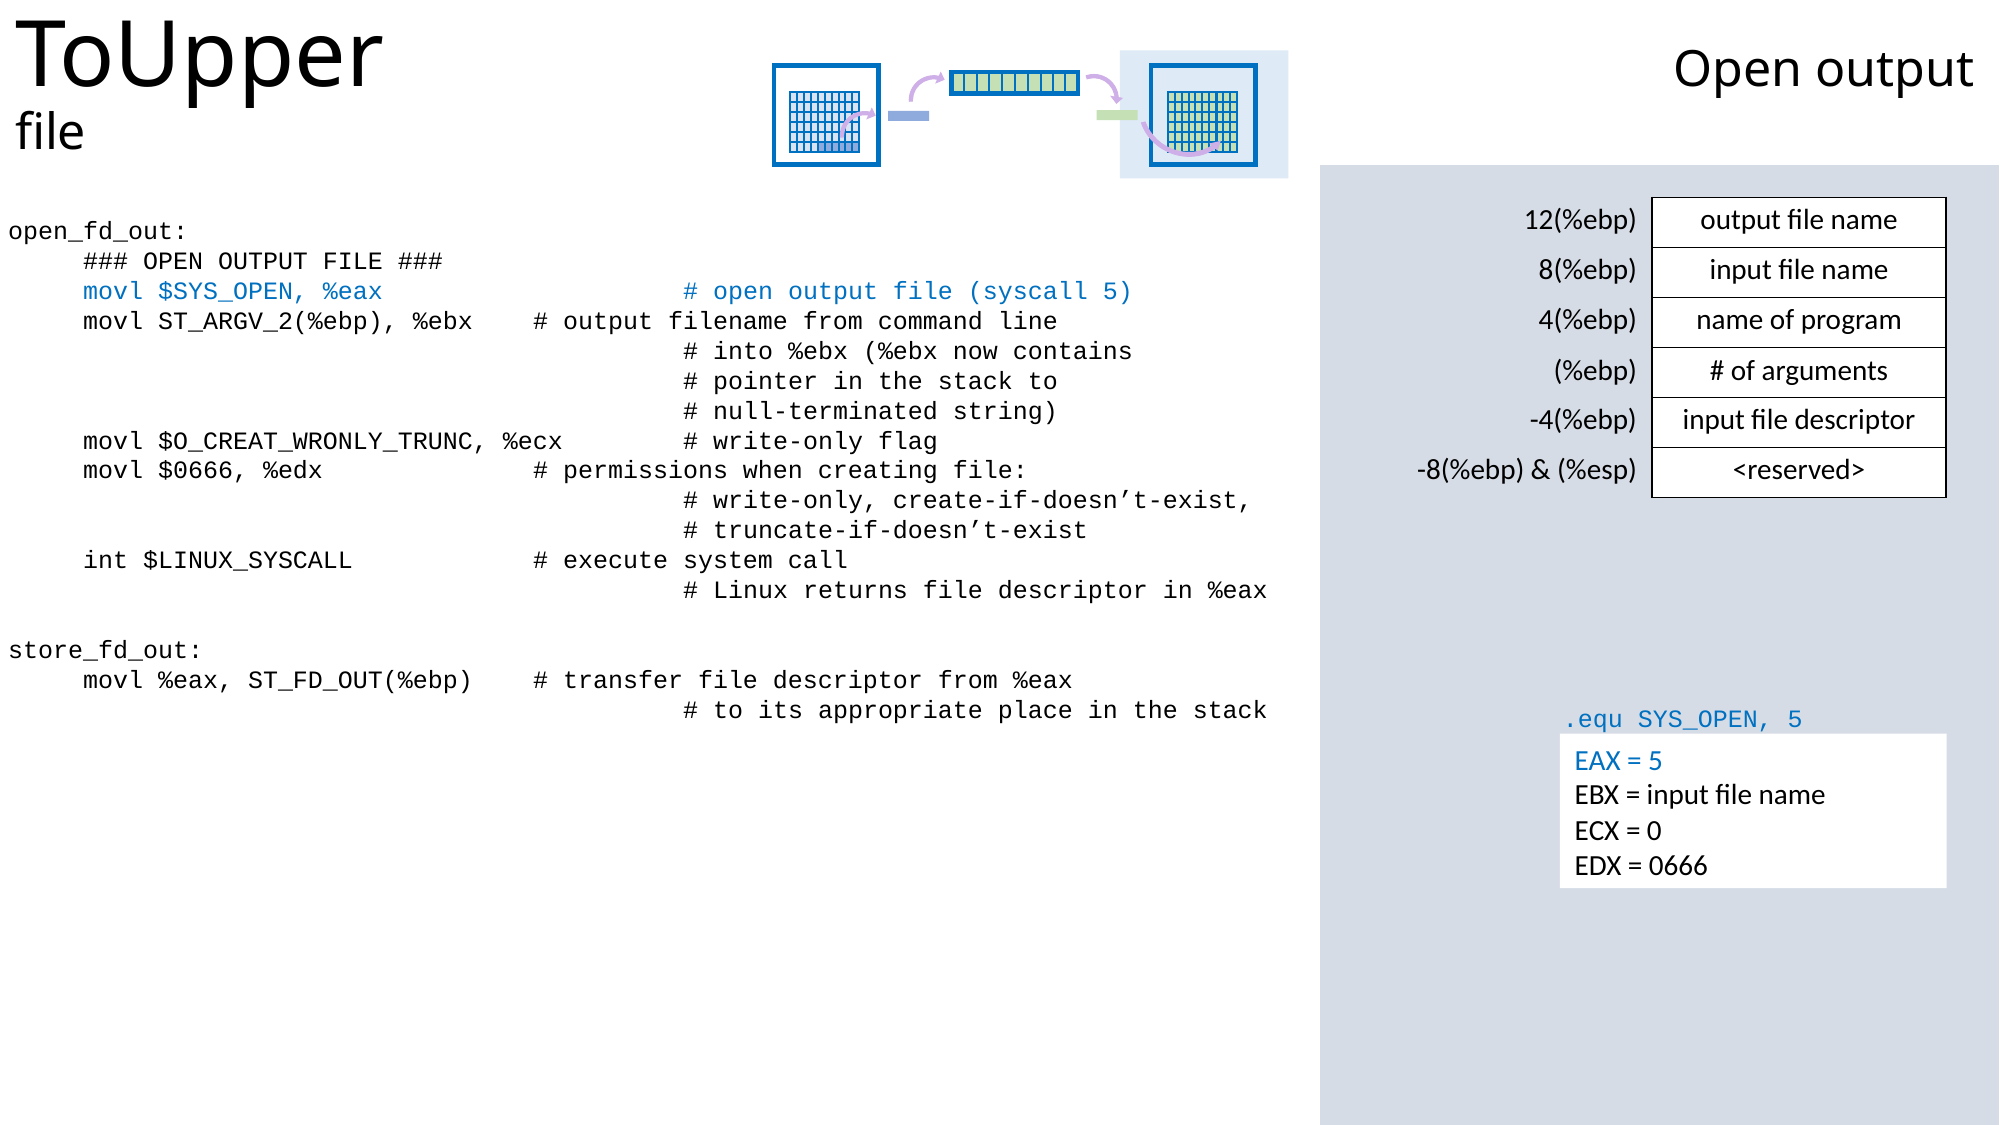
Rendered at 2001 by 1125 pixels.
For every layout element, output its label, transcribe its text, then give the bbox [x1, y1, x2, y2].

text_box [773, 65, 1256, 165]
text_box .equ SYS_OPEN, 5 [1548, 695, 1818, 741]
text_box EAX = 5 EBX = input file name ECX = 0 EDX = 0666 [1559, 733, 1947, 889]
text_box open_fd_out: ### OPEN OUTPUT FILE ### movl $SYS_OPEN, %eax # open output file (syscall 5) movl ST_ARGV_2(%ebp), %ebx # output filename from command line # into %ebx (%ebx now contains # pointer in the stack to # null-terminated string) movl $O_CREAT_WRONLY_TRUNC, %ecx # write-only flag movl $0666, %edx # permissions when creating file: # write-only, create-if-doesn’t-exist, # truncate-if-doesn’t-exist int $LINUX_SYSCALL # execute system call # Linux returns file descriptor in %eax store_fd_out: movl %eax, ST_FD_OUT(%ebp) # transfer file descriptor from %eax # to its appropriate place in the stack [0, 193, 1283, 731]
text_box [1320, 165, 1999, 1125]
text_box ToUpper Open output file [0, 0, 2000, 193]
